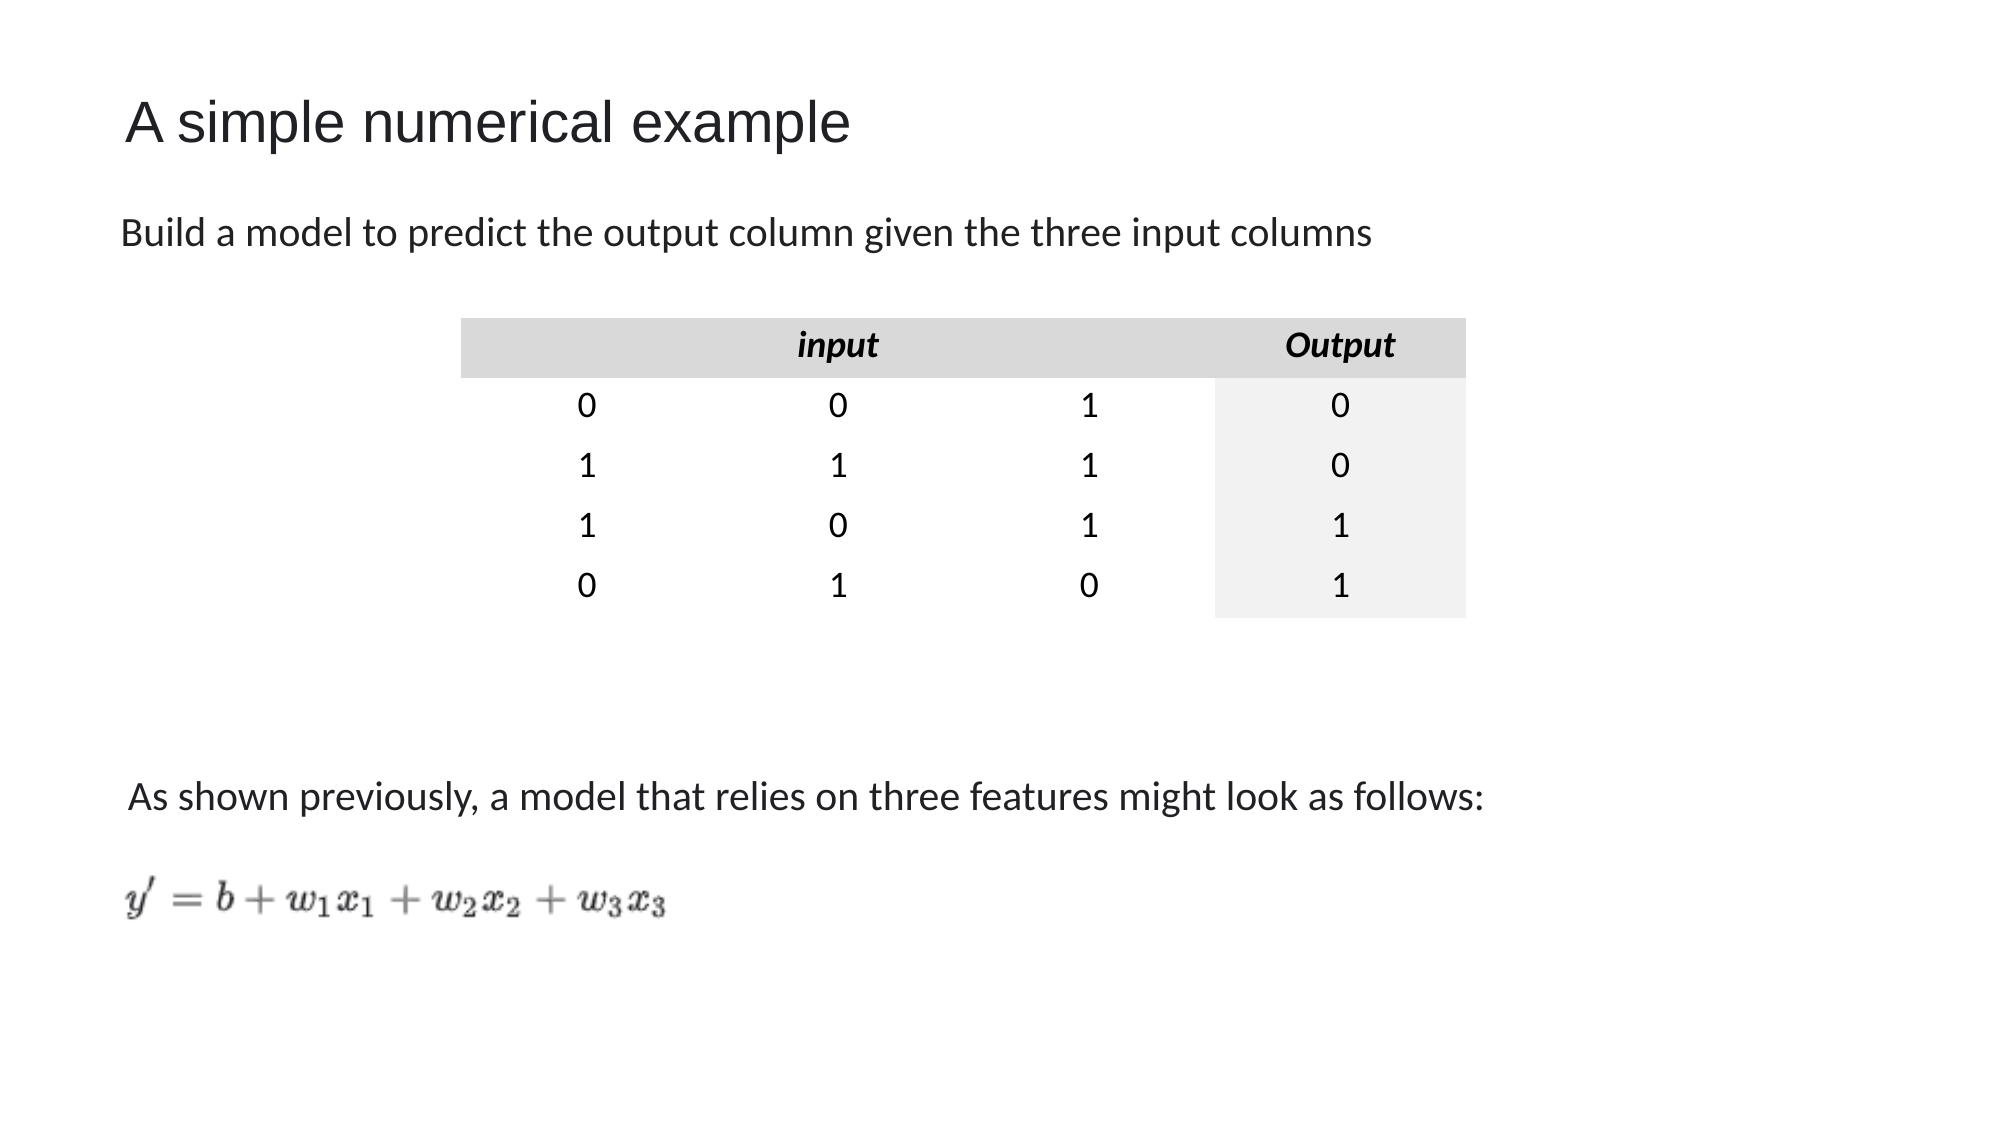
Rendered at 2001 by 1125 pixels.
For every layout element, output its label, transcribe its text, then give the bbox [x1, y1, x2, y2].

table_header [461, 318, 713, 378]
table_cell 1 [713, 438, 964, 498]
table_header input [713, 318, 964, 378]
table_cell 0 [713, 378, 964, 438]
table_cell 0 [461, 558, 713, 618]
table_cell 0 [1215, 438, 1466, 498]
table_cell 1 [713, 558, 964, 618]
table_cell 1 [964, 378, 1215, 438]
picture [90, 834, 733, 967]
table_cell 1 [1215, 498, 1466, 558]
table_cell 0 [1215, 378, 1466, 438]
table_cell 0 [461, 378, 713, 438]
table_cell 1 [964, 438, 1215, 498]
table_header Output [1215, 318, 1466, 378]
table_cell 1 [461, 438, 713, 498]
text_box A simple numerical example [110, 76, 868, 162]
table_cell 1 [964, 498, 1215, 558]
text_box As shown previously, a model that relies on three features might look as follows: [113, 761, 1501, 827]
table_cell 0 [964, 558, 1215, 618]
table_cell 1 [461, 498, 713, 558]
text_box Build a model to predict the output column given the three input columns [96, 197, 1388, 263]
table_header [964, 318, 1215, 378]
table_cell 0 [713, 498, 964, 558]
table_cell 1 [1215, 558, 1466, 618]
